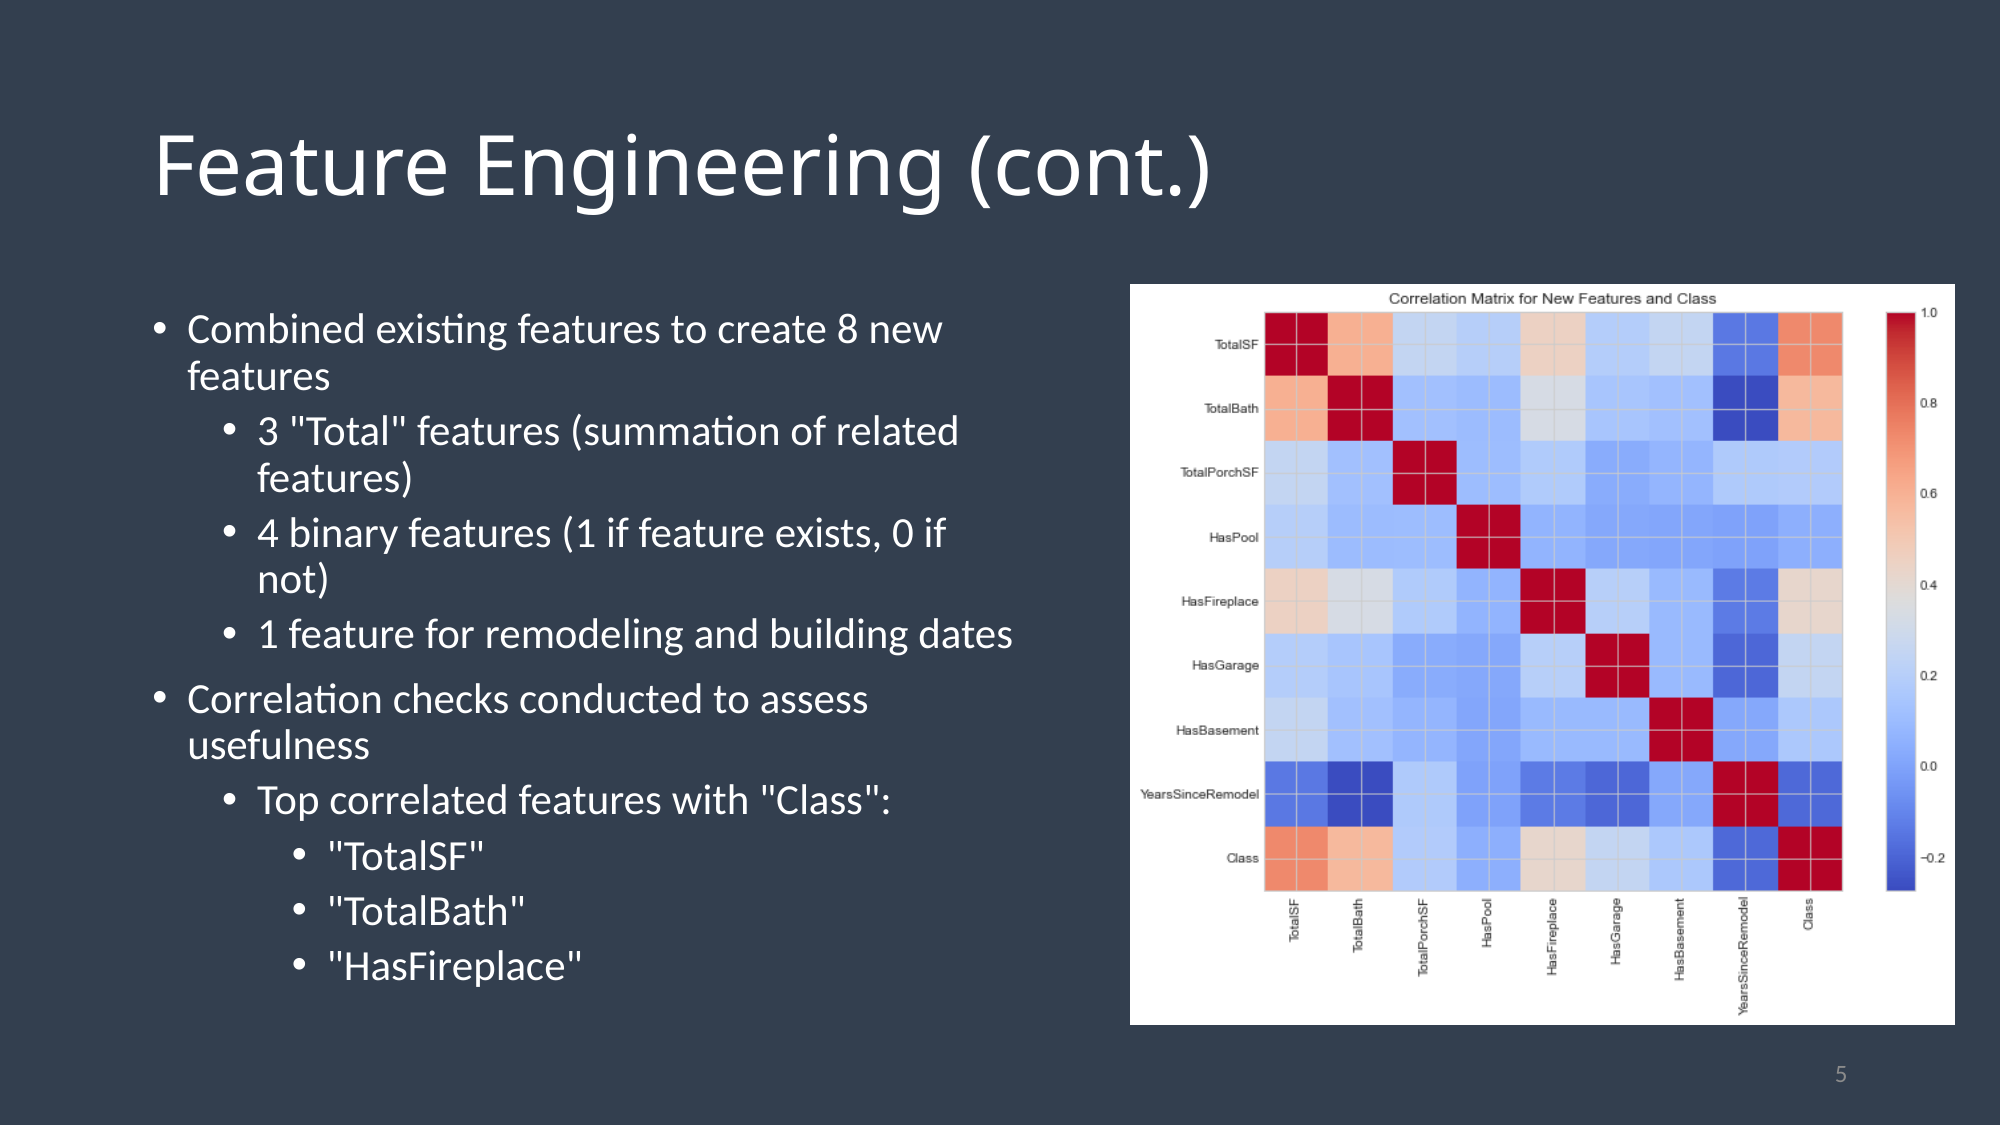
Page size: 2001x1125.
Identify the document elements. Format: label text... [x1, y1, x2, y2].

list Combined existing features to create 8 new features 3 "Total" features (summation of related features) 4 binary features (1 if feature exists, 0 if not) 1 feature for remodeling and building dates Correlation checks conducted to assess usefulness Top correlated features with "Class": "TotalSF" "TotalBath" "HasFireplace" [137, 299, 1035, 1040]
title Feature Engineering (cont.) [137, 59, 1863, 278]
picture [1130, 284, 1955, 1025]
slide_number 5 [1412, 1042, 1863, 1103]
